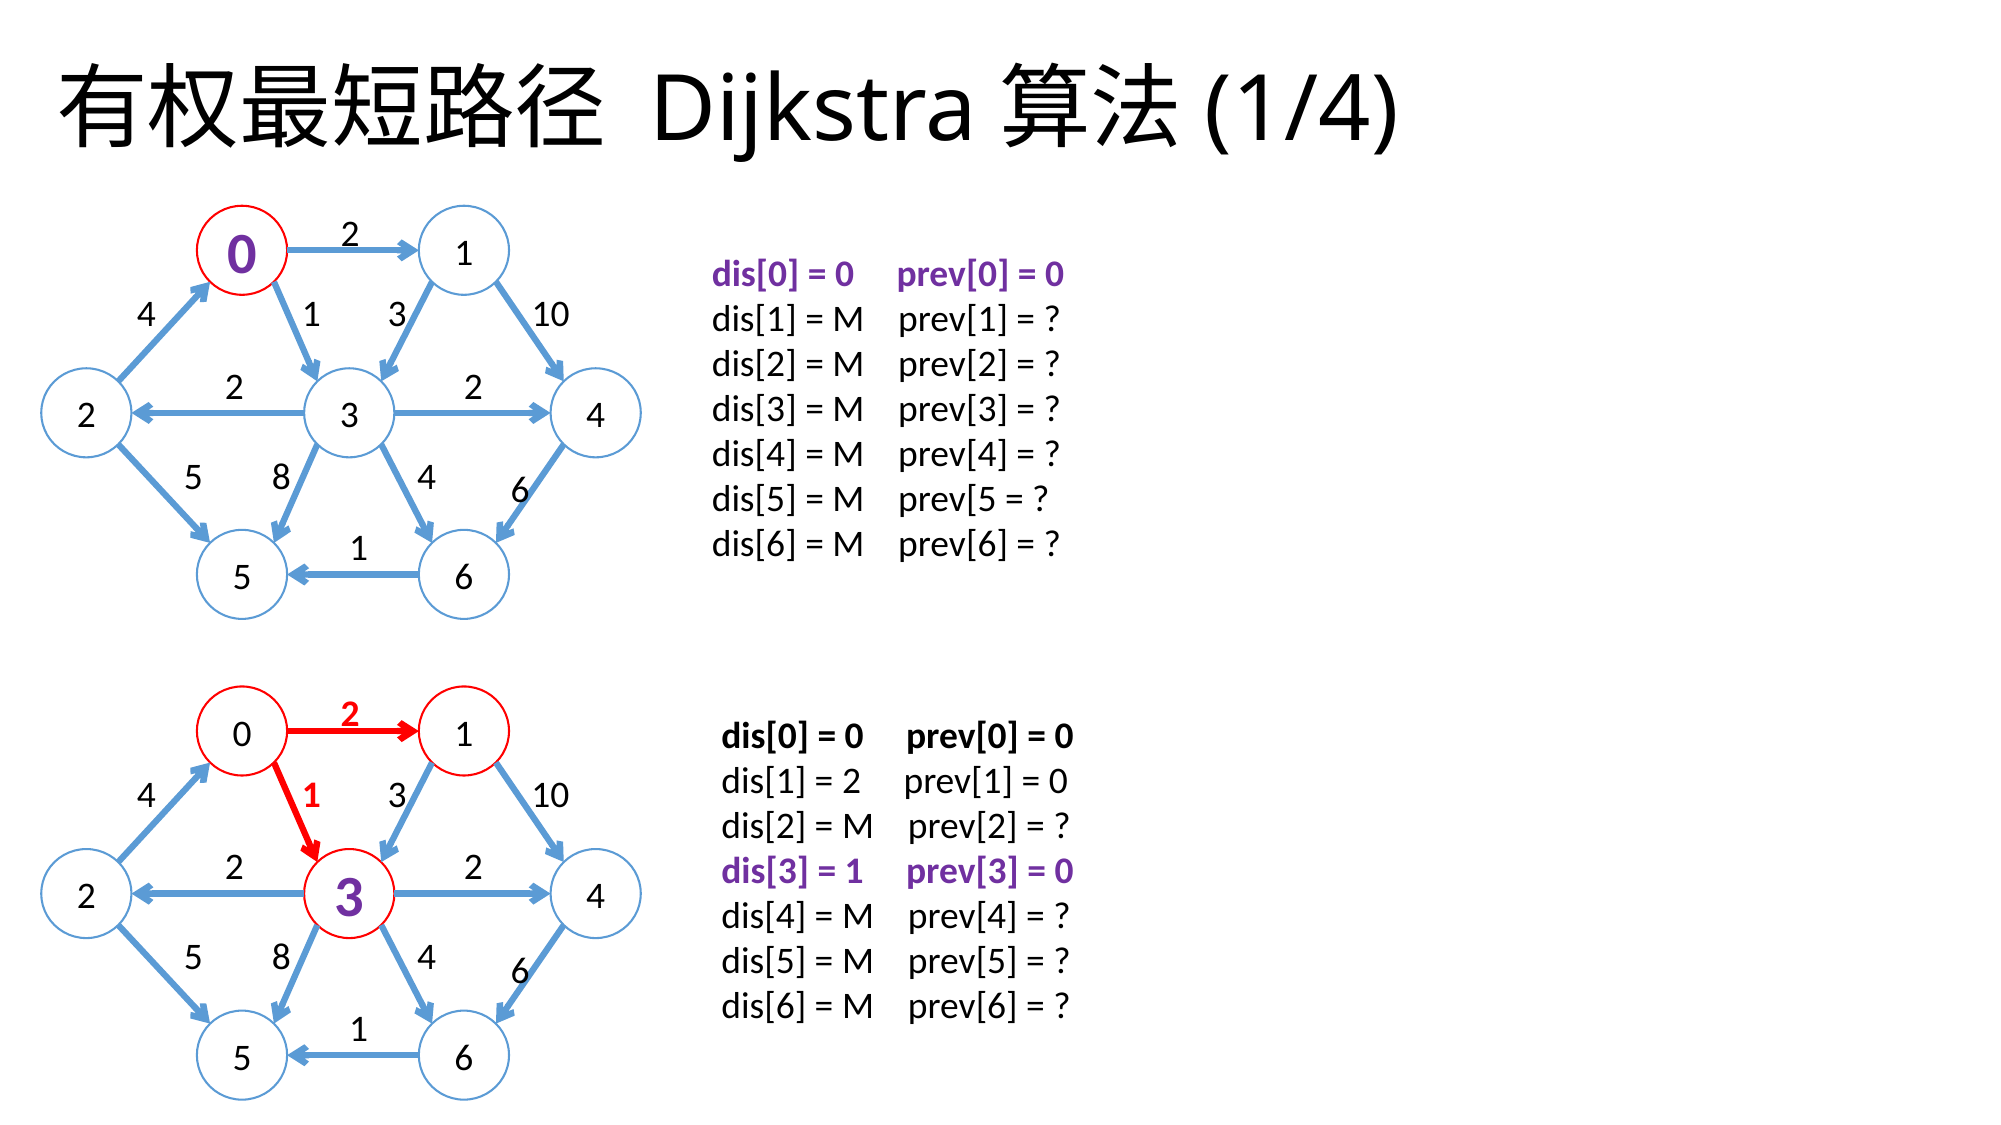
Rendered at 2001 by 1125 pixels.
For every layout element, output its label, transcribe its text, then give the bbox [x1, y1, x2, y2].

text_box dis[0] = 0 prev[0] = 0 dis[1] = 2 prev[1] = 0 dis[2] = M prev[2] = ? dis[3] = 1 prev[3] = 0 dis[4] = M prev[4] = ? dis[5] = M prev[5] = ? dis[6] = M prev[6] = ? [706, 704, 1101, 1034]
title 有权最短路径 Dijkstra算法(1/4) [41, 1, 1767, 220]
text_box dis[0] = 0 prev[0] = 0 dis[1] = M prev[1] = ? dis[2] = M prev[2] = ? dis[3] = M prev[3] = ? dis[4] = M prev[4] = ? dis[5] = M prev[5 = ? dis[6] = M prev[6] = ? [697, 241, 1092, 572]
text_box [41, 681, 641, 1100]
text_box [41, 201, 641, 619]
